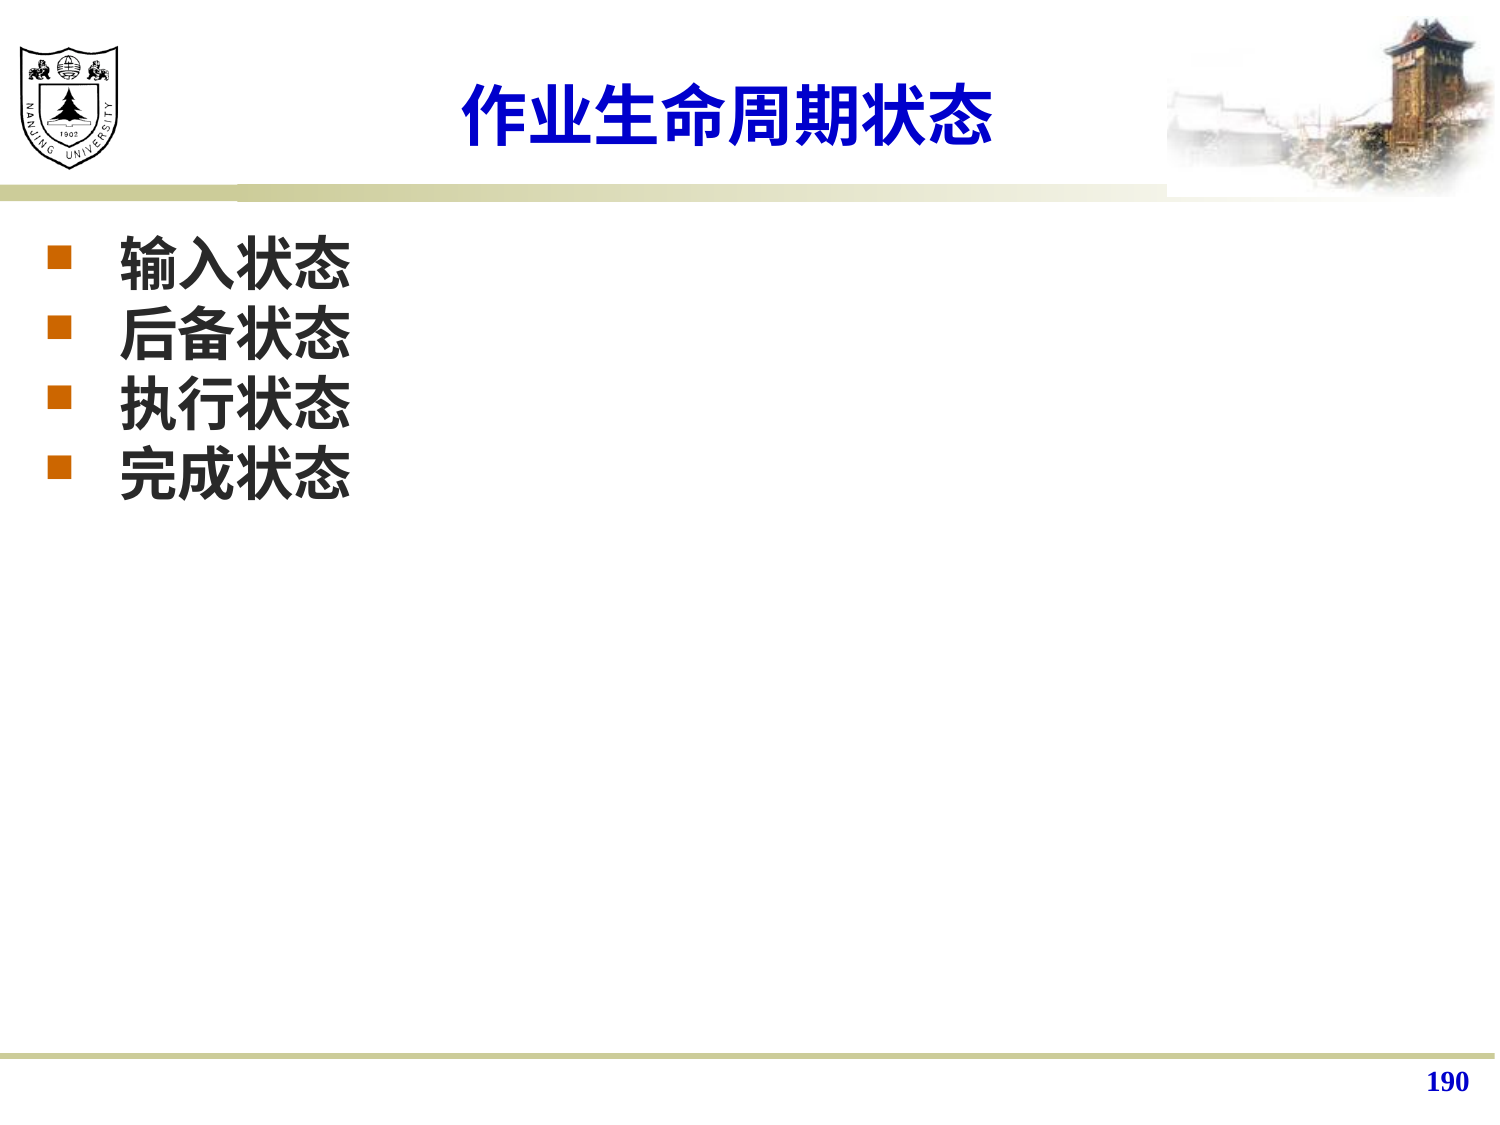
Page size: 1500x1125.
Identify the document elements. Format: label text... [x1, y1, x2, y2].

picture [0, 1053, 1495, 1059]
list 输入状态 后备状态 执行状态 完成状态 [29, 219, 1483, 1035]
picture [14, 42, 124, 173]
title 作业生命周期状态 [123, 66, 1331, 161]
picture [1167, 16, 1495, 197]
slide_number 190 [1399, 1054, 1496, 1125]
